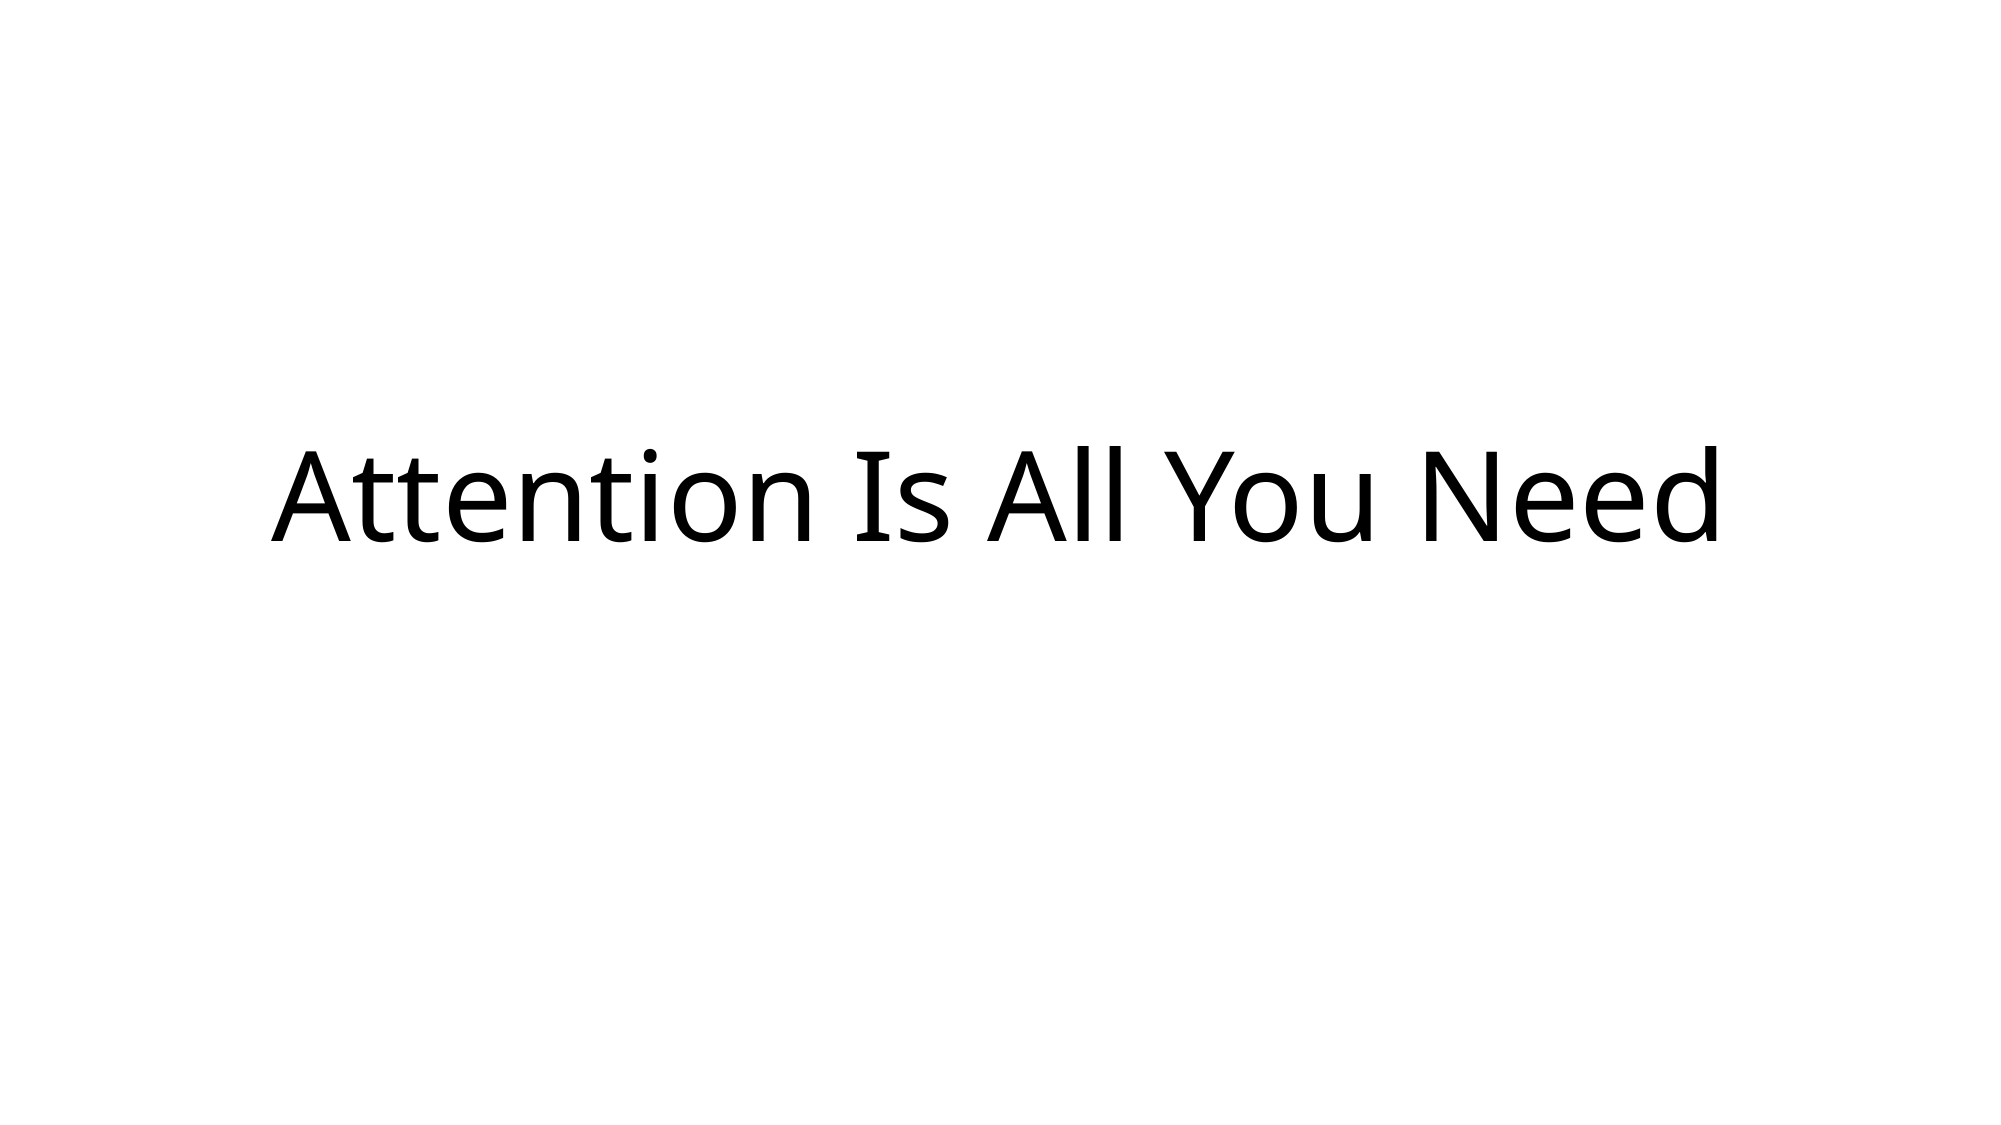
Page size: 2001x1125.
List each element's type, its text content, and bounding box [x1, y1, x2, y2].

title Attention Is All You Need [249, 184, 1750, 576]
